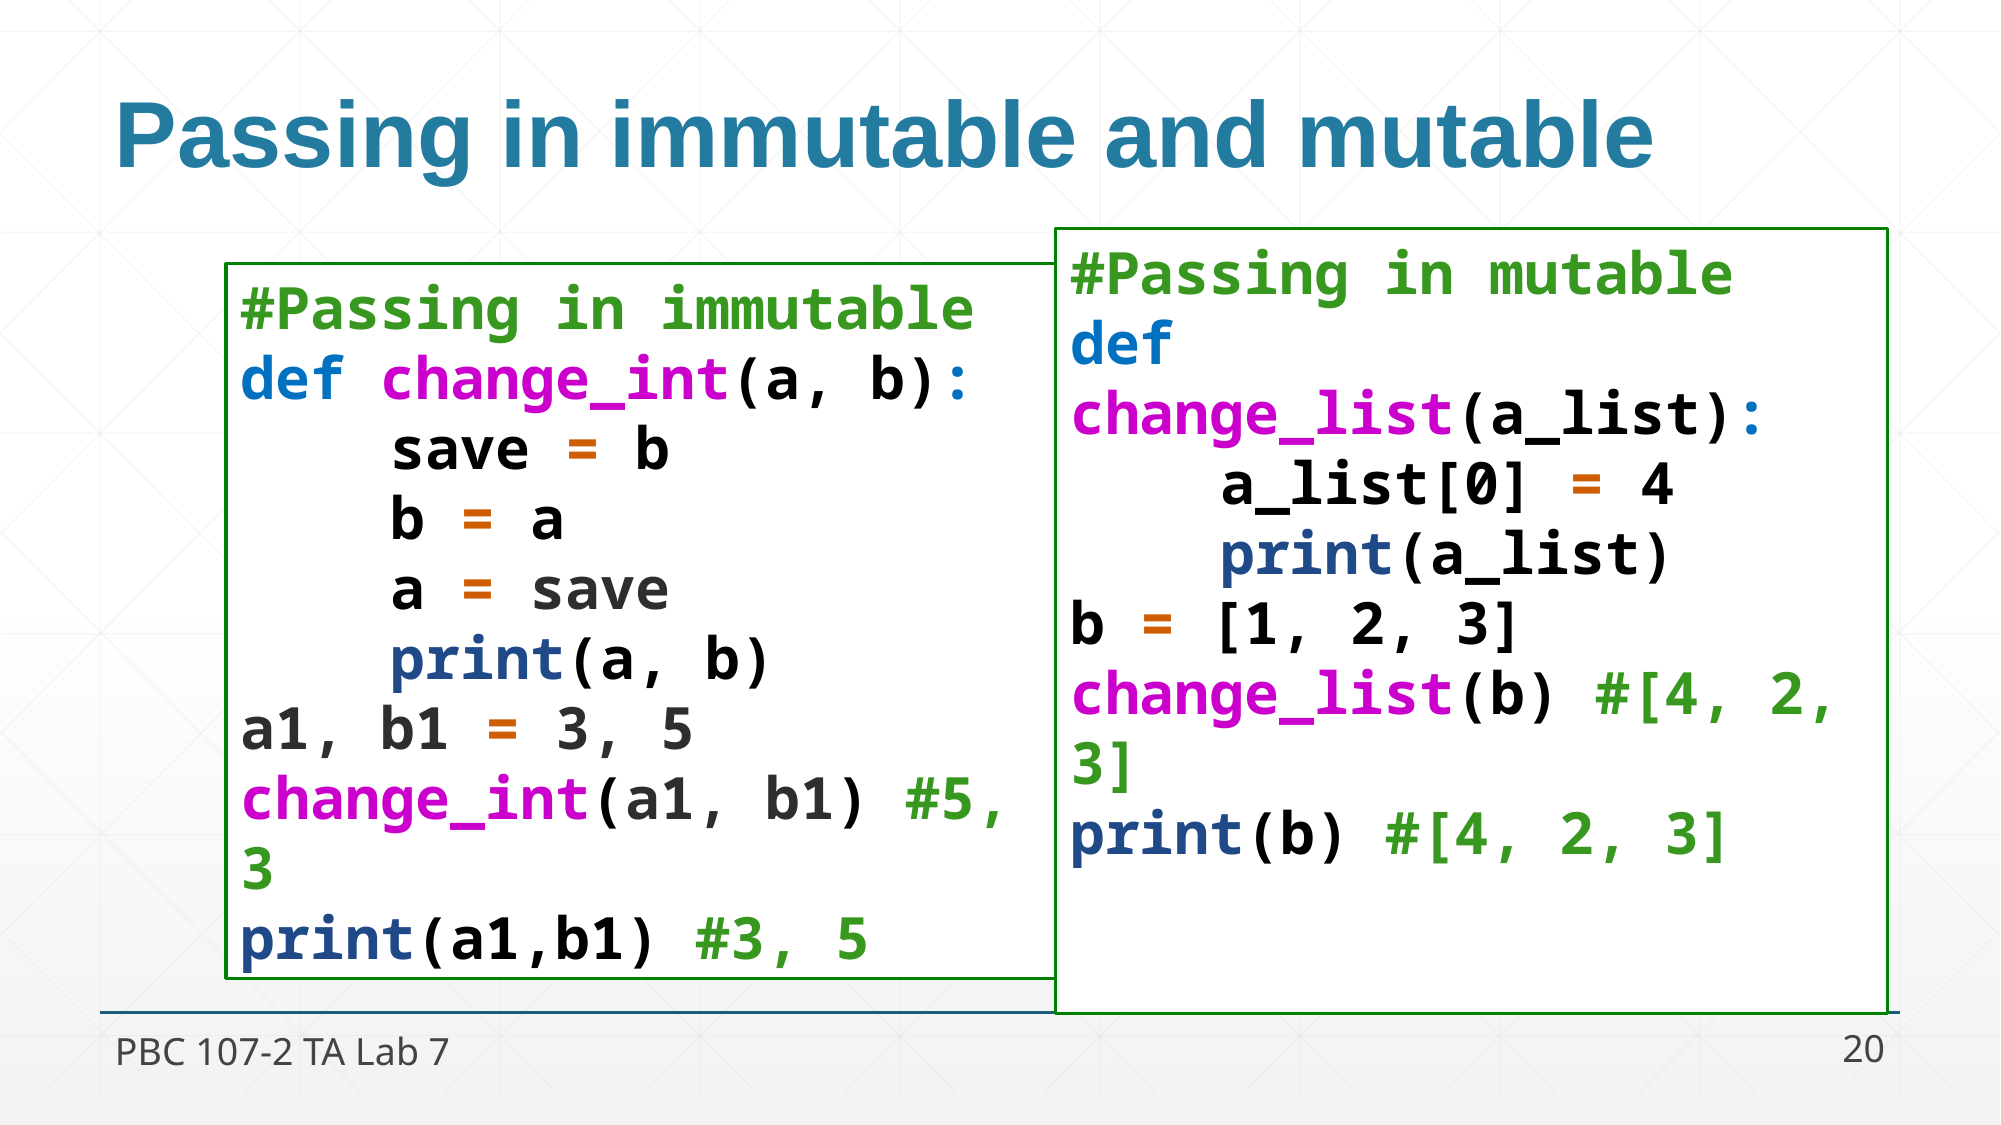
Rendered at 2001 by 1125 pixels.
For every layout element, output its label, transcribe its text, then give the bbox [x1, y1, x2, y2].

text_box #Passing in immutable def change_int(a, b): save = b b = a a = save print(a, b) a1, b1 = 3, 5 change_int(a1, b1) #5, 3 print(a1,b1) #3, 5 [226, 263, 1055, 979]
footer PBC 107-2 TA Lab 7 [99, 1031, 1106, 1069]
title Passing in immutable and mutable [99, 33, 1900, 196]
slide_number 20 [1749, 1031, 1901, 1069]
text_box #Passing in mutable def change_list(a_list): a_list[0] = 4 print(a_list) b = [1, 2, 3] change_list(b) #[4, 2, 3] print(b) #[4, 2, 3] [1055, 228, 1888, 1014]
